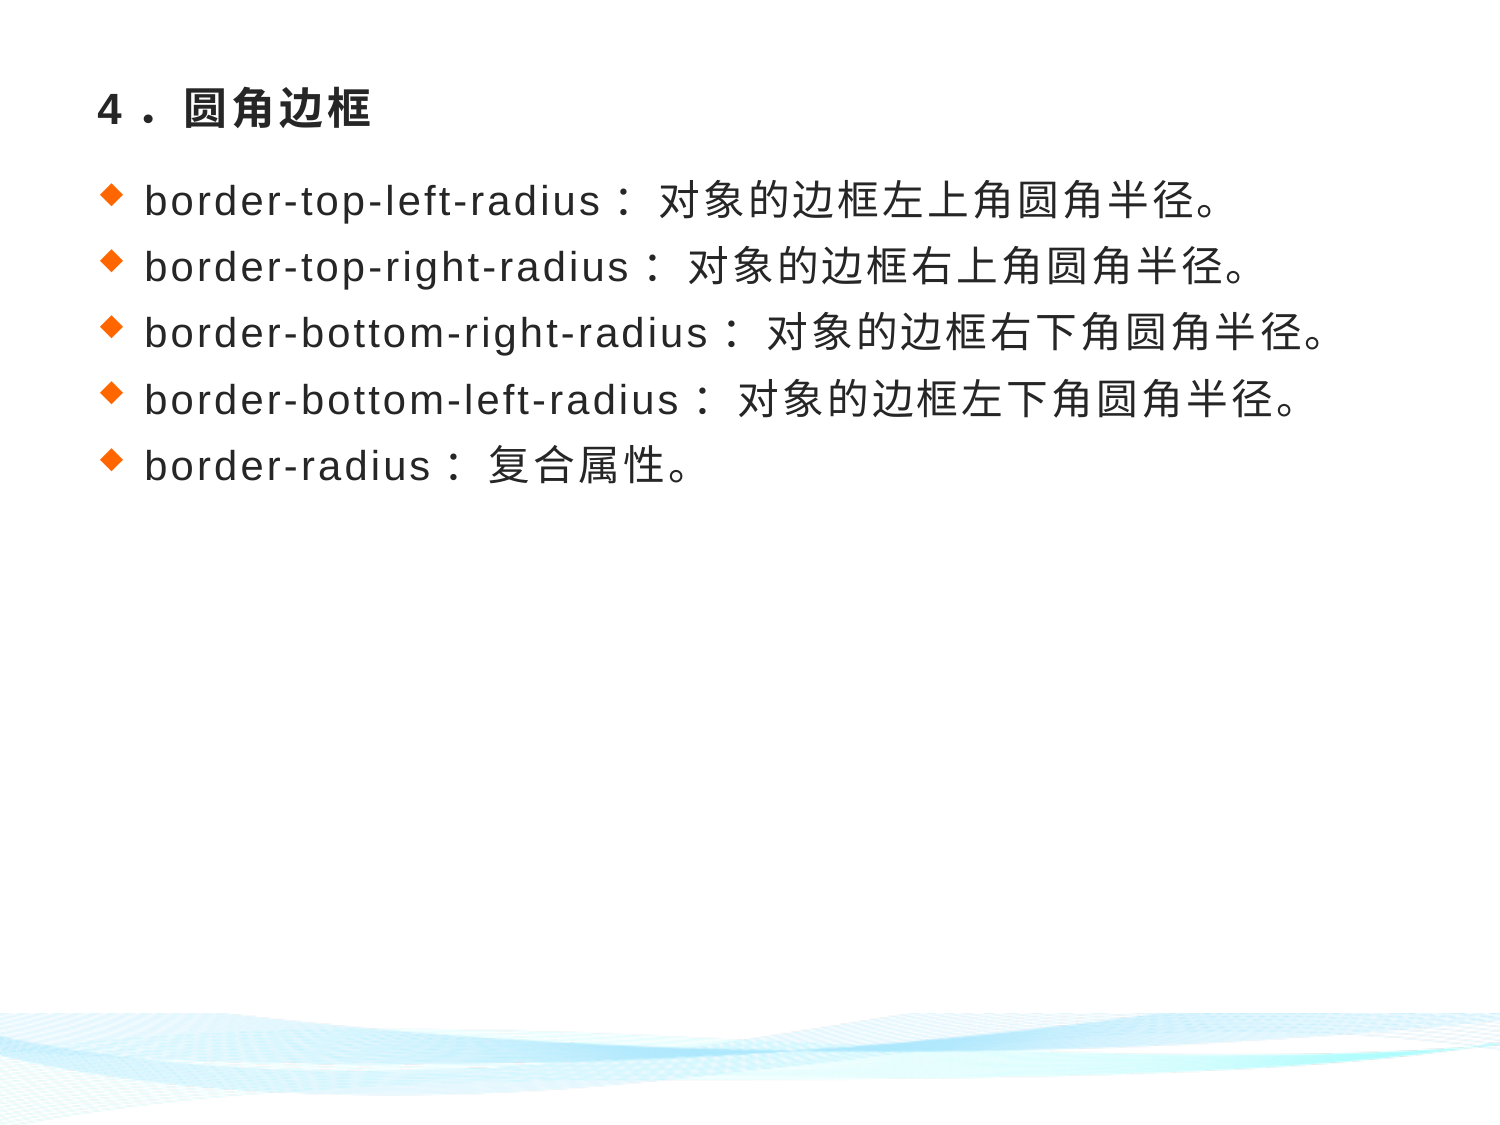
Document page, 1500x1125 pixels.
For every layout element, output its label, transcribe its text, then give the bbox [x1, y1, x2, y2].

list border-top-left-radius：对象的边框左上角圆角半径。 border-top-right-radius：对象的边框右上角圆角半径。 border-bottom-right-radius：对象的边框右下角圆角半径。 border-bottom-left-radius：对象的边框左下角圆角半径。 border-radius：复合属性。 [82, 156, 1418, 809]
title 4．圆角边框 [82, 72, 1418, 146]
picture [0, 1013, 1500, 1125]
slide_number [1059, 1041, 1392, 1094]
